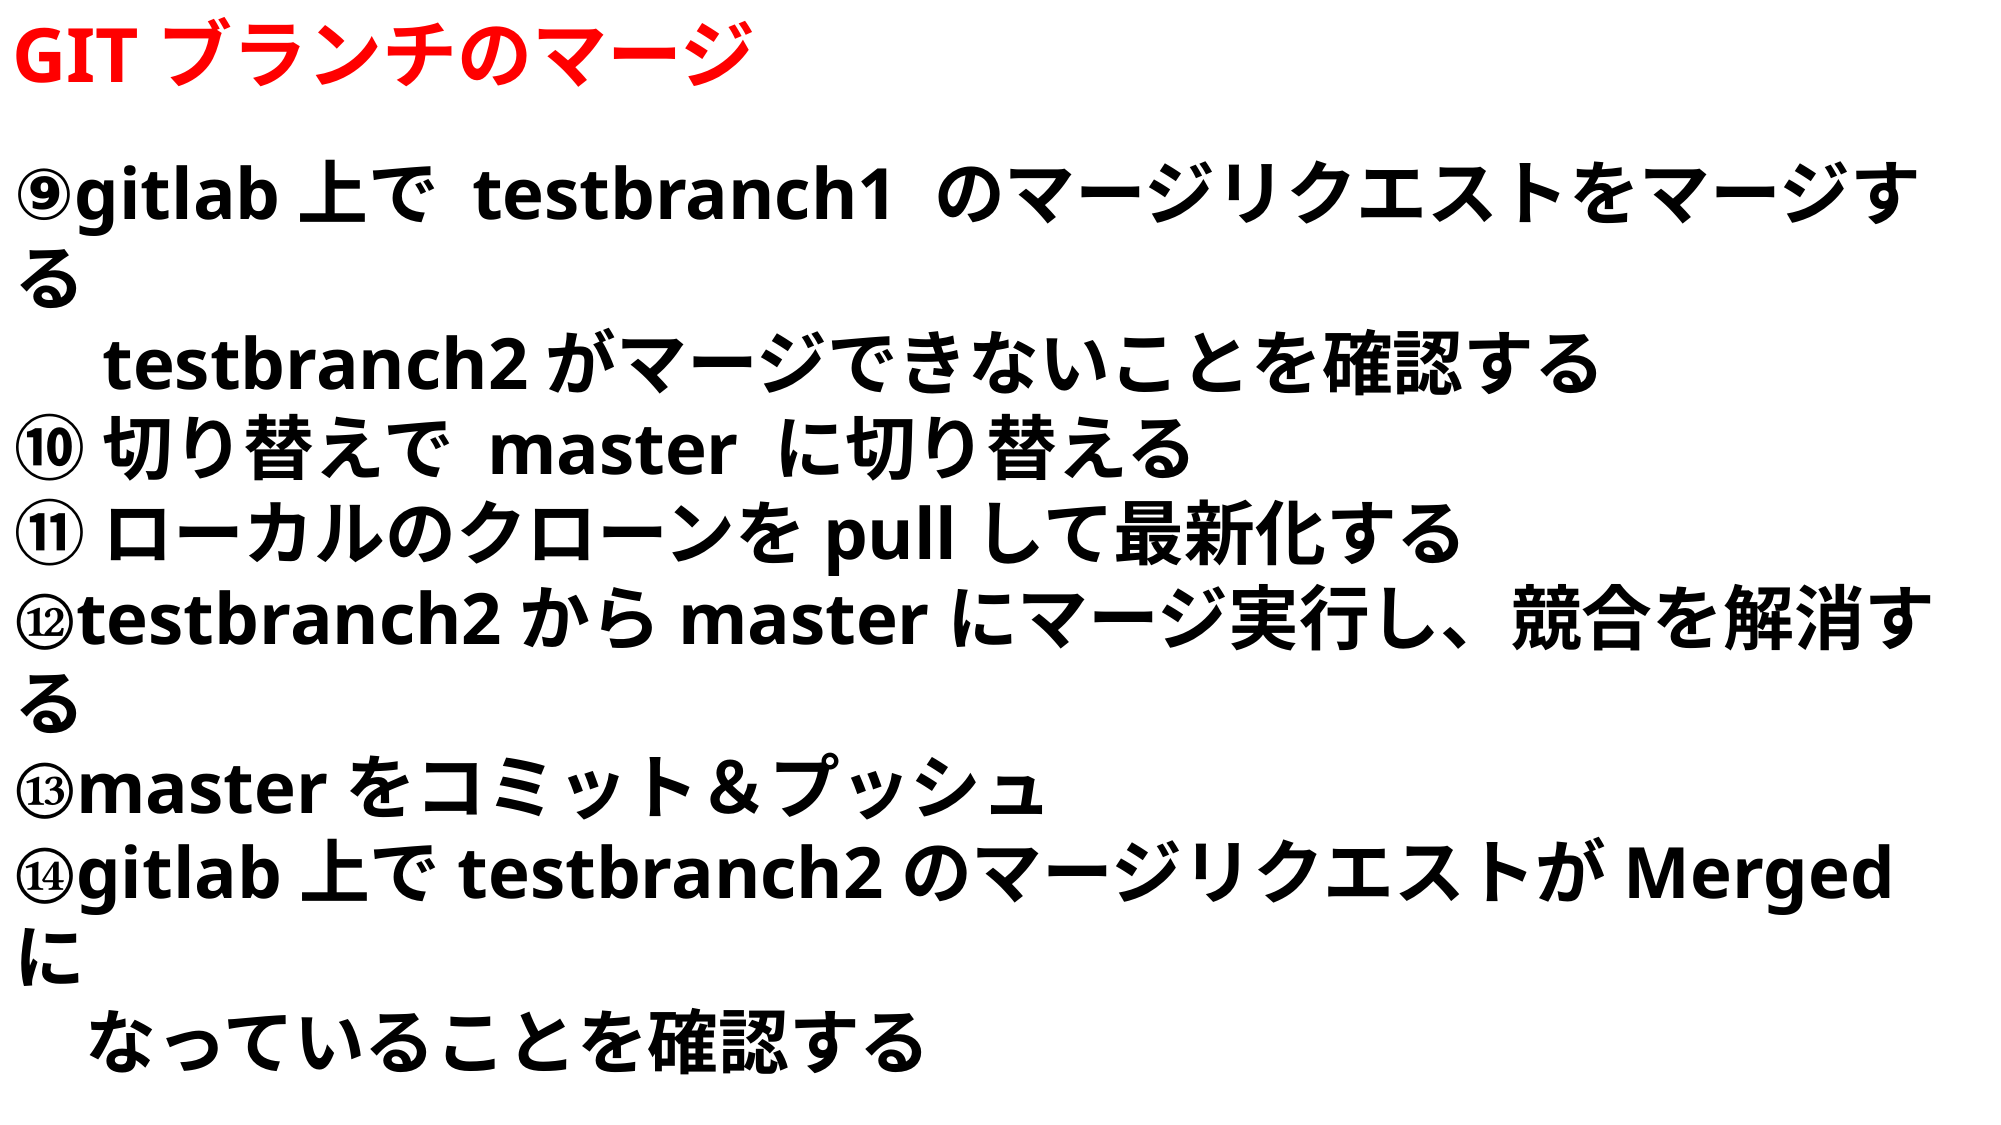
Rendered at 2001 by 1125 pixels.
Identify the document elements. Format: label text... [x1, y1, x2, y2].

text_box GITブランチのマージ [0, 0, 771, 105]
text_box ⑨gitlab上で testbranch1 のマージリクエストをマージする testbranch2がマージできないことを確認する ⑩切り替えで master に切り替える ⑪ローカルのクローンをpullして最新化する ⑫testbranch2からmasterにマージ実行し、競合を解消する ⑬masterをコミット＆プッシュ ⑭gitlab上でtestbranch2のマージリクエストがMergedに なっていることを確認する [0, 141, 1983, 1091]
